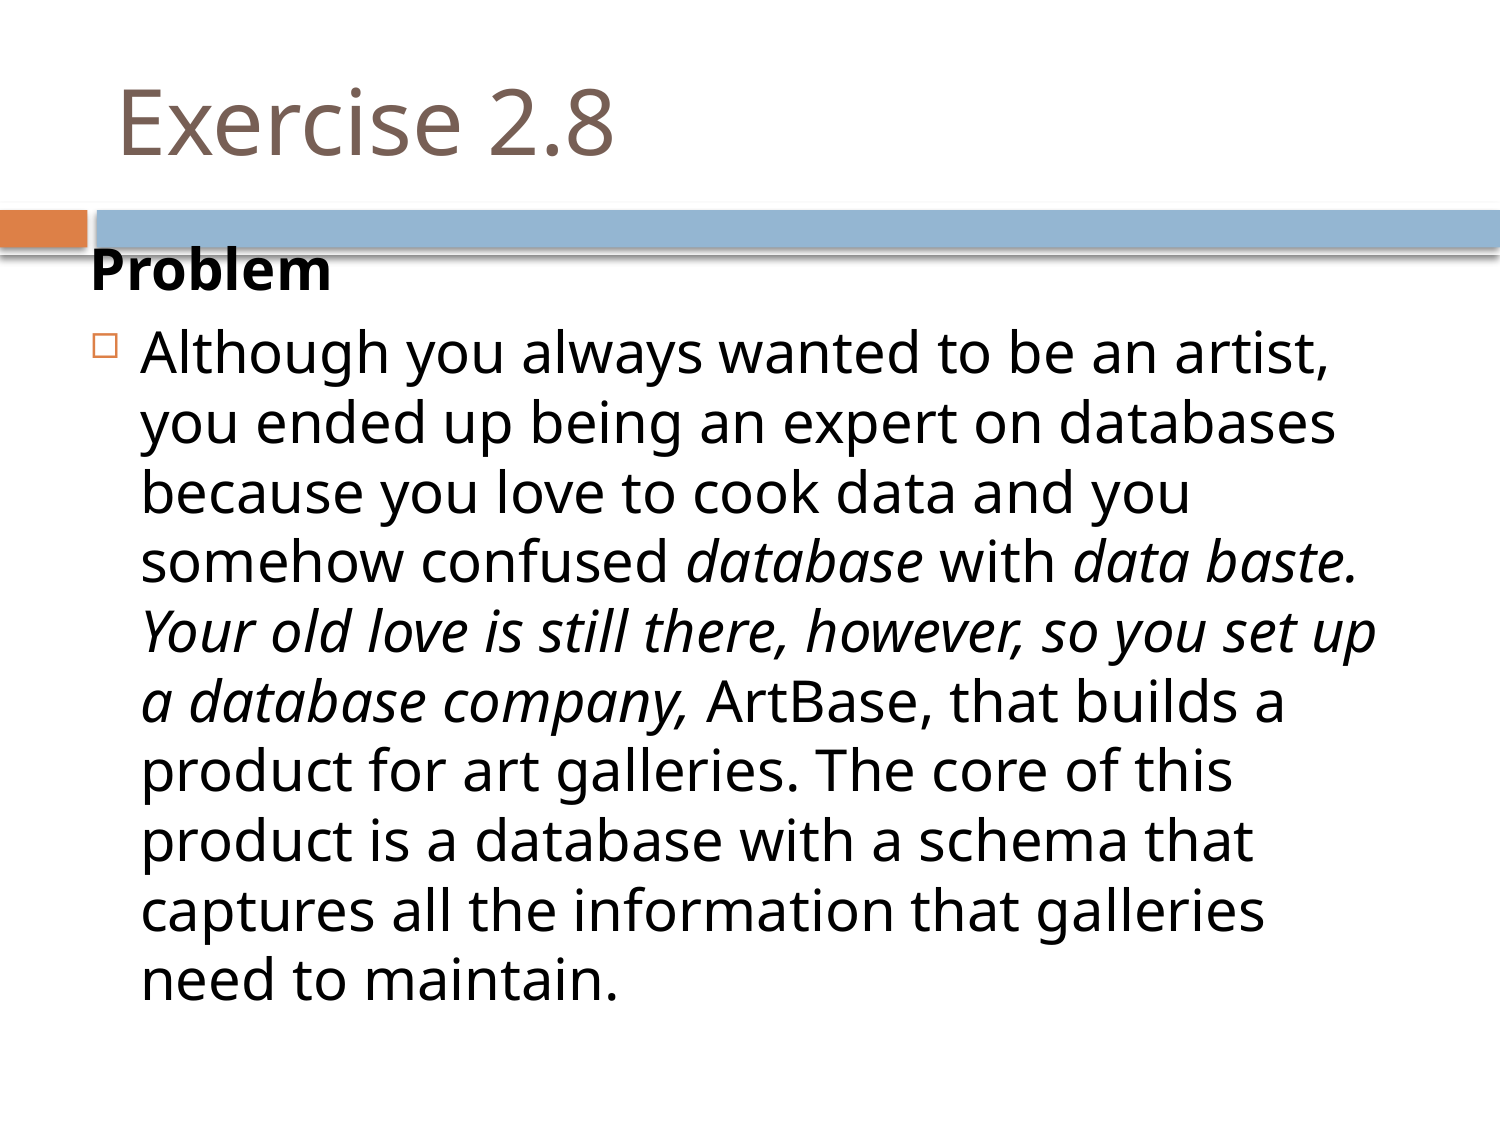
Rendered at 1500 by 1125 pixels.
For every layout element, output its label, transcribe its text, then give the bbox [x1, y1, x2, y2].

title Exercise 2.8 [100, 37, 1438, 200]
list Problem Although you always wanted to be an artist, you ended up being an expert on databases because you love to cook data and you somehow confused database with data baste. Your old love is still there, however, so you set up a database company, ArtBase, that builds a product for art galleries. The core of this product is a database with a schema that captures all the information that galleries need to maintain. [75, 224, 1425, 1025]
